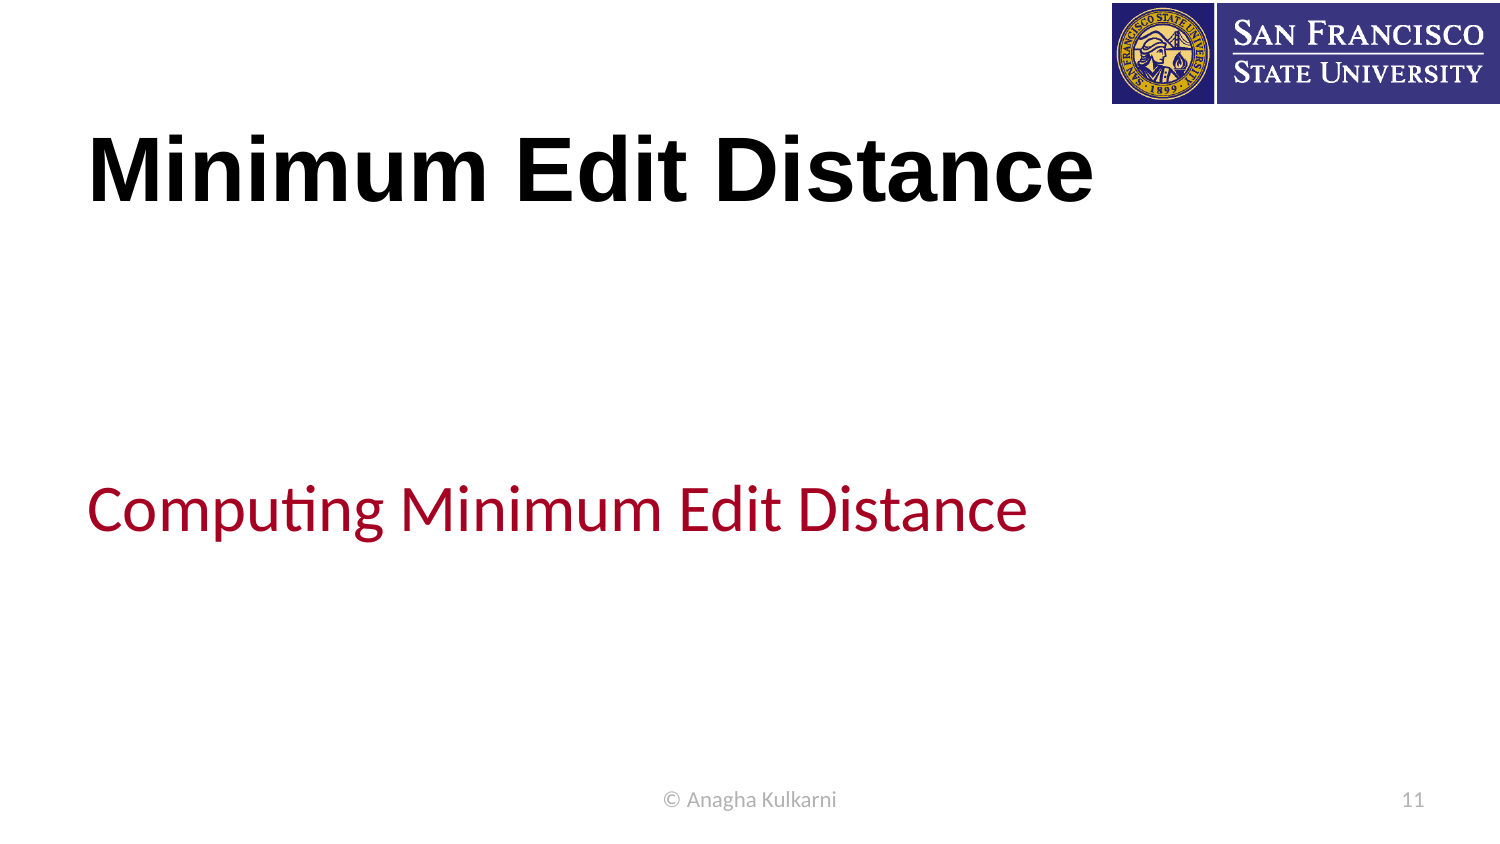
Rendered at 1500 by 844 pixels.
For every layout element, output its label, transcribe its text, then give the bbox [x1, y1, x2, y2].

slide_number 11 [1080, 784, 1425, 813]
picture [1112, 3, 1500, 104]
subtitle Computing Minimum Edit Distance [87, 375, 1413, 657]
title Minimum Edit Distance [87, 109, 1425, 323]
footer © Anagha Kulkarni [510, 784, 990, 813]
